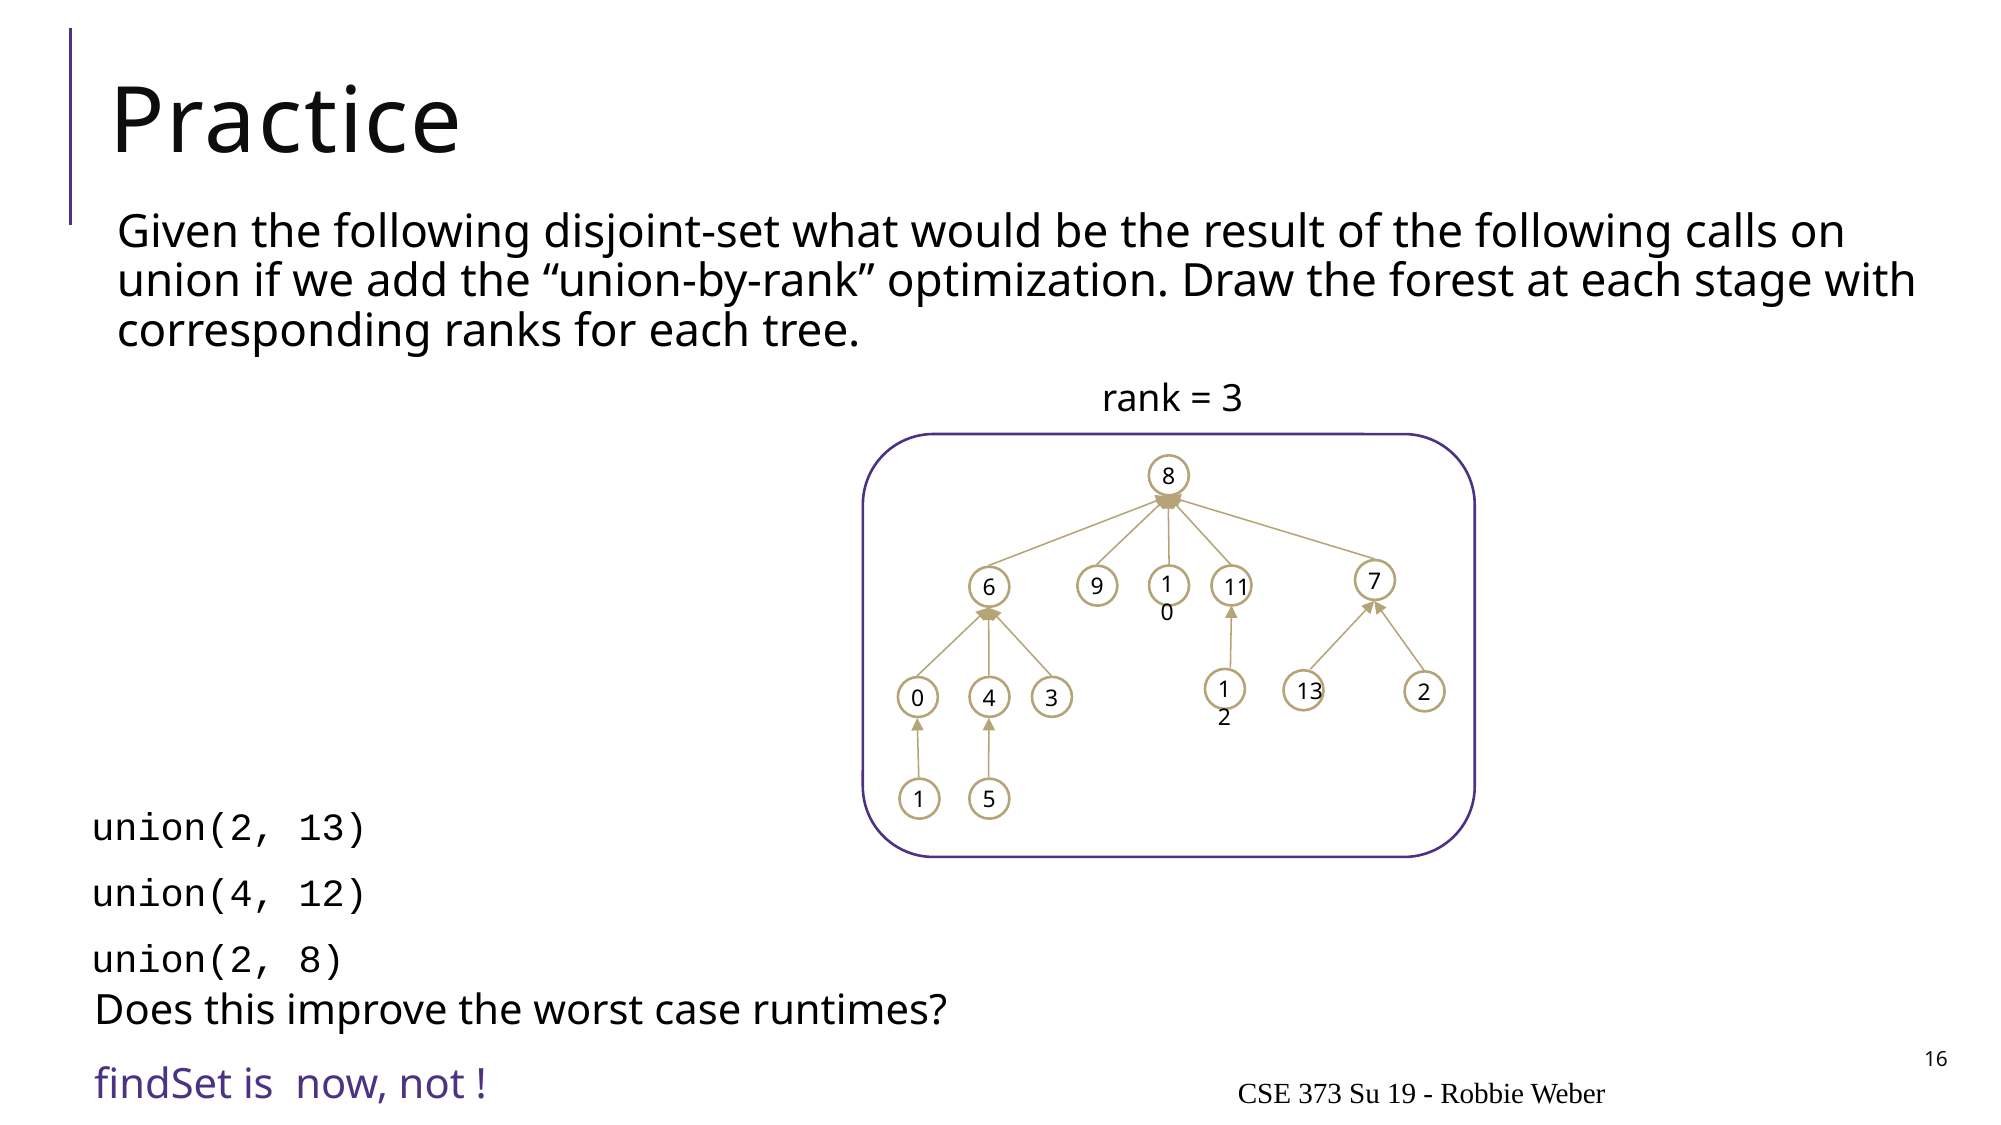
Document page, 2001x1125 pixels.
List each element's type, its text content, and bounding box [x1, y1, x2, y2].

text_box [967, 565, 1010, 603]
slide_number 16 [1893, 1037, 1963, 1083]
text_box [1030, 675, 1073, 719]
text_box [897, 777, 940, 821]
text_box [967, 683, 1011, 719]
text_box rank = 3 [1087, 366, 1258, 427]
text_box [1208, 567, 1271, 609]
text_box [916, 608, 982, 677]
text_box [1353, 558, 1396, 596]
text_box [988, 496, 1167, 566]
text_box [1202, 667, 1258, 711]
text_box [988, 608, 1052, 676]
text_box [967, 777, 1010, 821]
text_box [1145, 574, 1200, 606]
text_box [1402, 669, 1446, 714]
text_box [896, 675, 939, 719]
text_box [861, 432, 1477, 800]
title Practice [94, 43, 1930, 200]
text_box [1310, 601, 1369, 670]
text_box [1281, 668, 1340, 713]
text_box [1075, 575, 1118, 608]
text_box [1374, 601, 1425, 671]
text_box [1167, 496, 1375, 559]
footer CSE 373 Su 19 - Robbie Weber [937, 1069, 1906, 1115]
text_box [1146, 453, 1190, 490]
text_box union(2, 13) union(4, 12) union(2, 8) [70, 800, 1906, 989]
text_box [916, 718, 920, 778]
list Given the following disjoint-set what would be the result of the following calls on union if we add the “union-by-rank” optimization. Draw the forest at each stage with corresponding ranks for each tree. [94, 200, 1930, 389]
